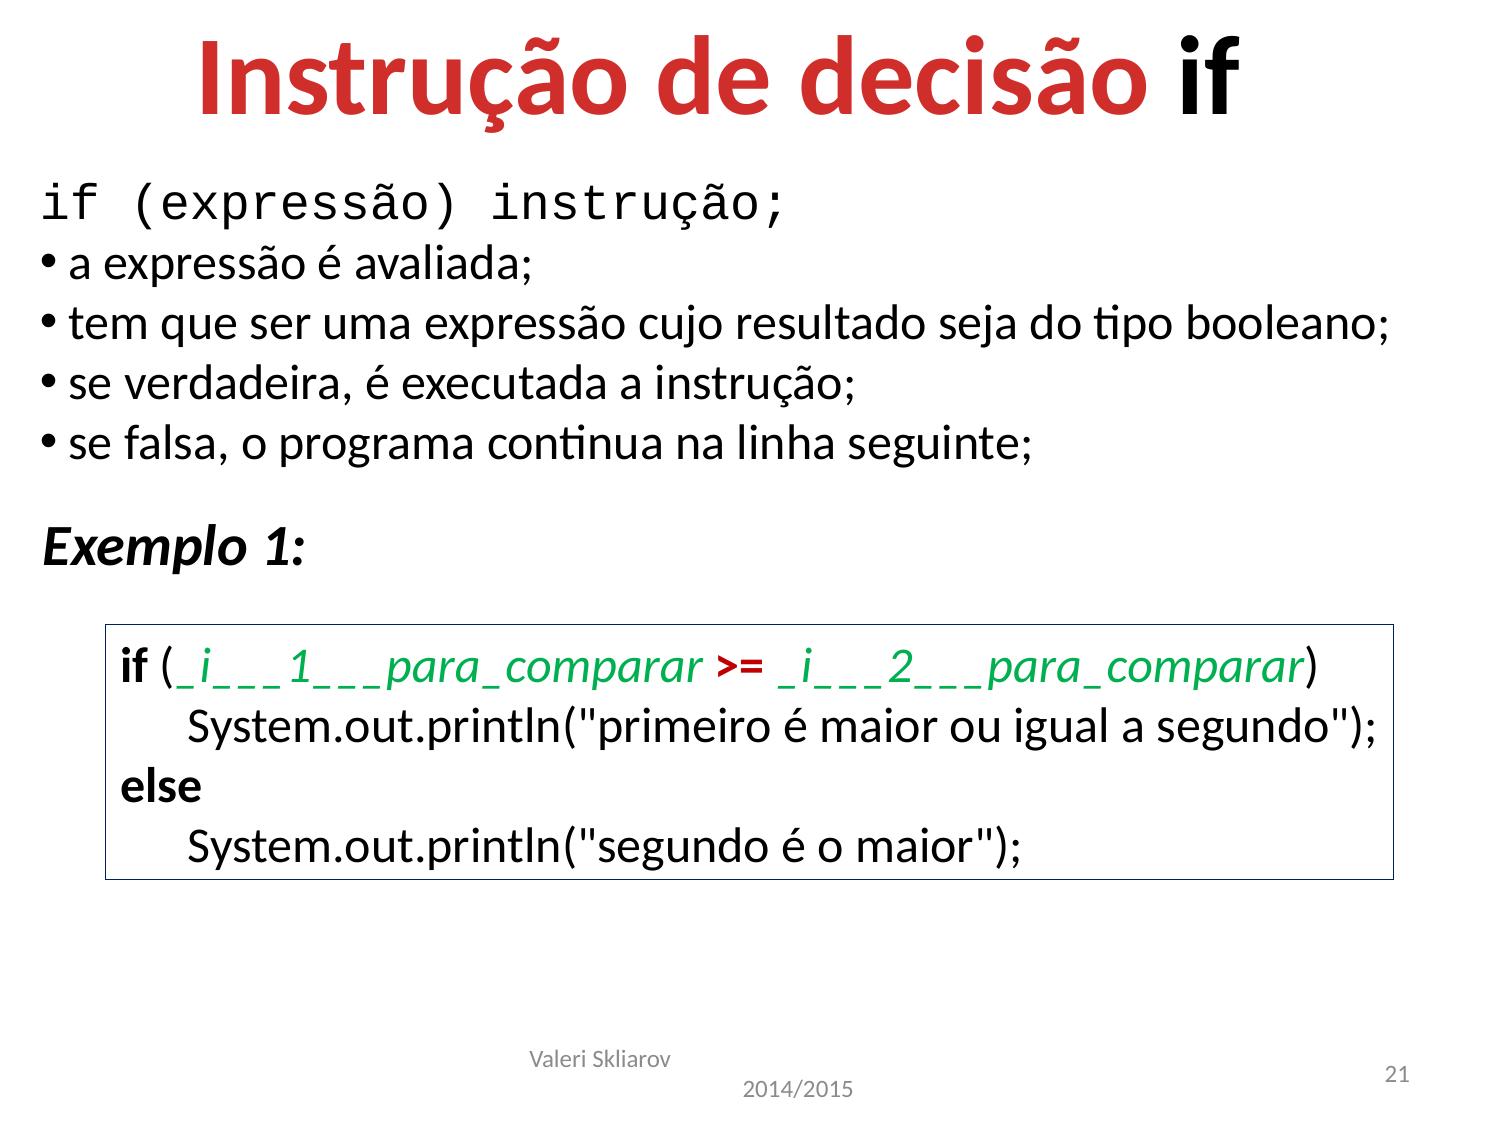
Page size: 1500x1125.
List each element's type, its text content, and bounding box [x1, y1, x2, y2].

text_box if (_i___1___para_comparar >= _i___2___para_comparar) System.out.println("primeiro é maior ou igual a segundo"); else System.out.println("segundo é o maior"); [105, 624, 1394, 880]
text_box Exemplo 1: [28, 500, 322, 585]
text_box Instrução de decisão if [180, 0, 1256, 145]
footer Valeri Skliarov 2014/2015 [512, 1042, 988, 1103]
text_box if (expressão) instrução; a expressão é avaliada; tem que ser uma expressão cujo resultado seja do tipo booleano; se verdadeira, é executada a instrução; se falsa, o programa continua na linha seguinte; [24, 162, 1475, 478]
slide_number 21 [1074, 1042, 1425, 1103]
